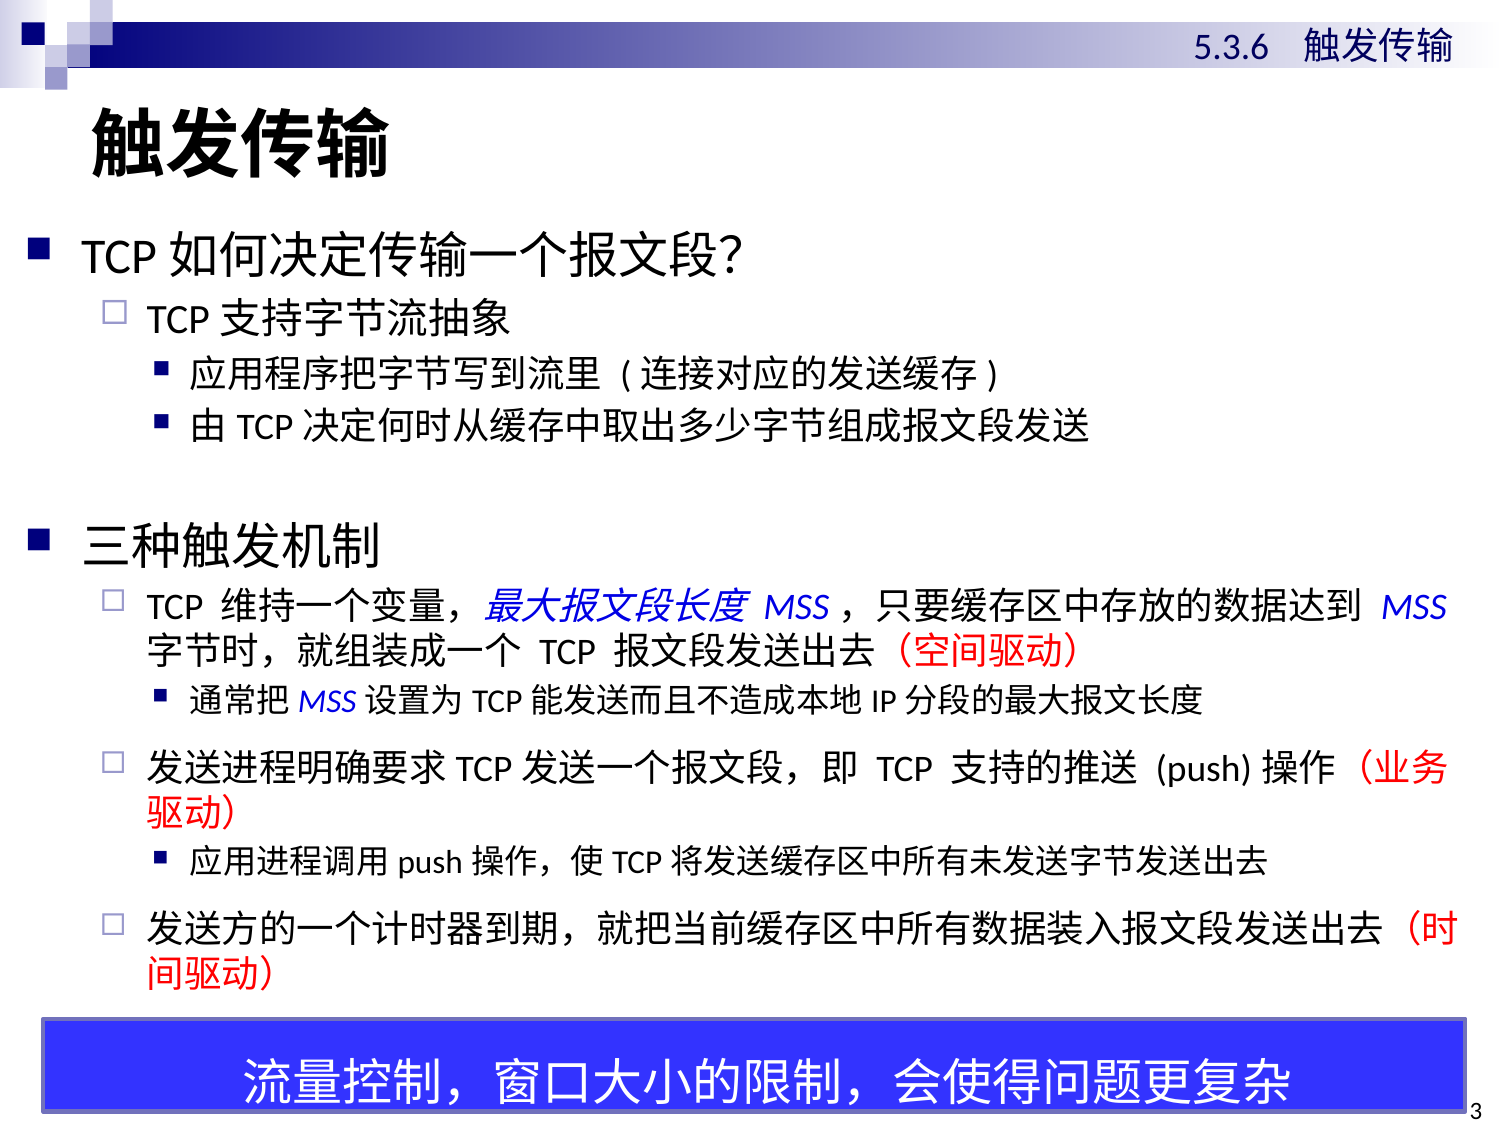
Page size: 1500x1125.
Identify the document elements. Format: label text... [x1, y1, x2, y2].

text_box 流量控制，窗口大小的限制，会使得问题更复杂 [41, 1017, 1467, 1114]
title 触发传输 [75, 75, 1425, 186]
slide_number 3 [1448, 1100, 1483, 1125]
text_box 5.3.6 触发传输 [1178, 14, 1483, 75]
list TCP如何决定传输一个报文段？ TCP支持字节流抽象 应用程序把字节写到流里 (连接对应的发送缓存) 由TCP决定何时从缓存中取出多少字节组成报文段发送 三种触发机制 TCP 维持一个变量，最大报文段长度 MSS，只要缓存区中存放的数据达到 MSS 字节时，就组装成一个 TCP 报文段发送出去（空间驱动） 通常把MSS设置为TCP能发送而且不造成本地IP分段的最大报文长度 发送进程明确要求TCP发送一个报文段，即 TCP 支持的推送 (push)操作（业务驱动） 应用进程调用push操作，使TCP将发送缓存区中所有未发送字节发送出去 发送方的一个计时器到期，就把当前缓存区中所有数据装入报文段发送出去（时间驱动） [9, 186, 1485, 944]
